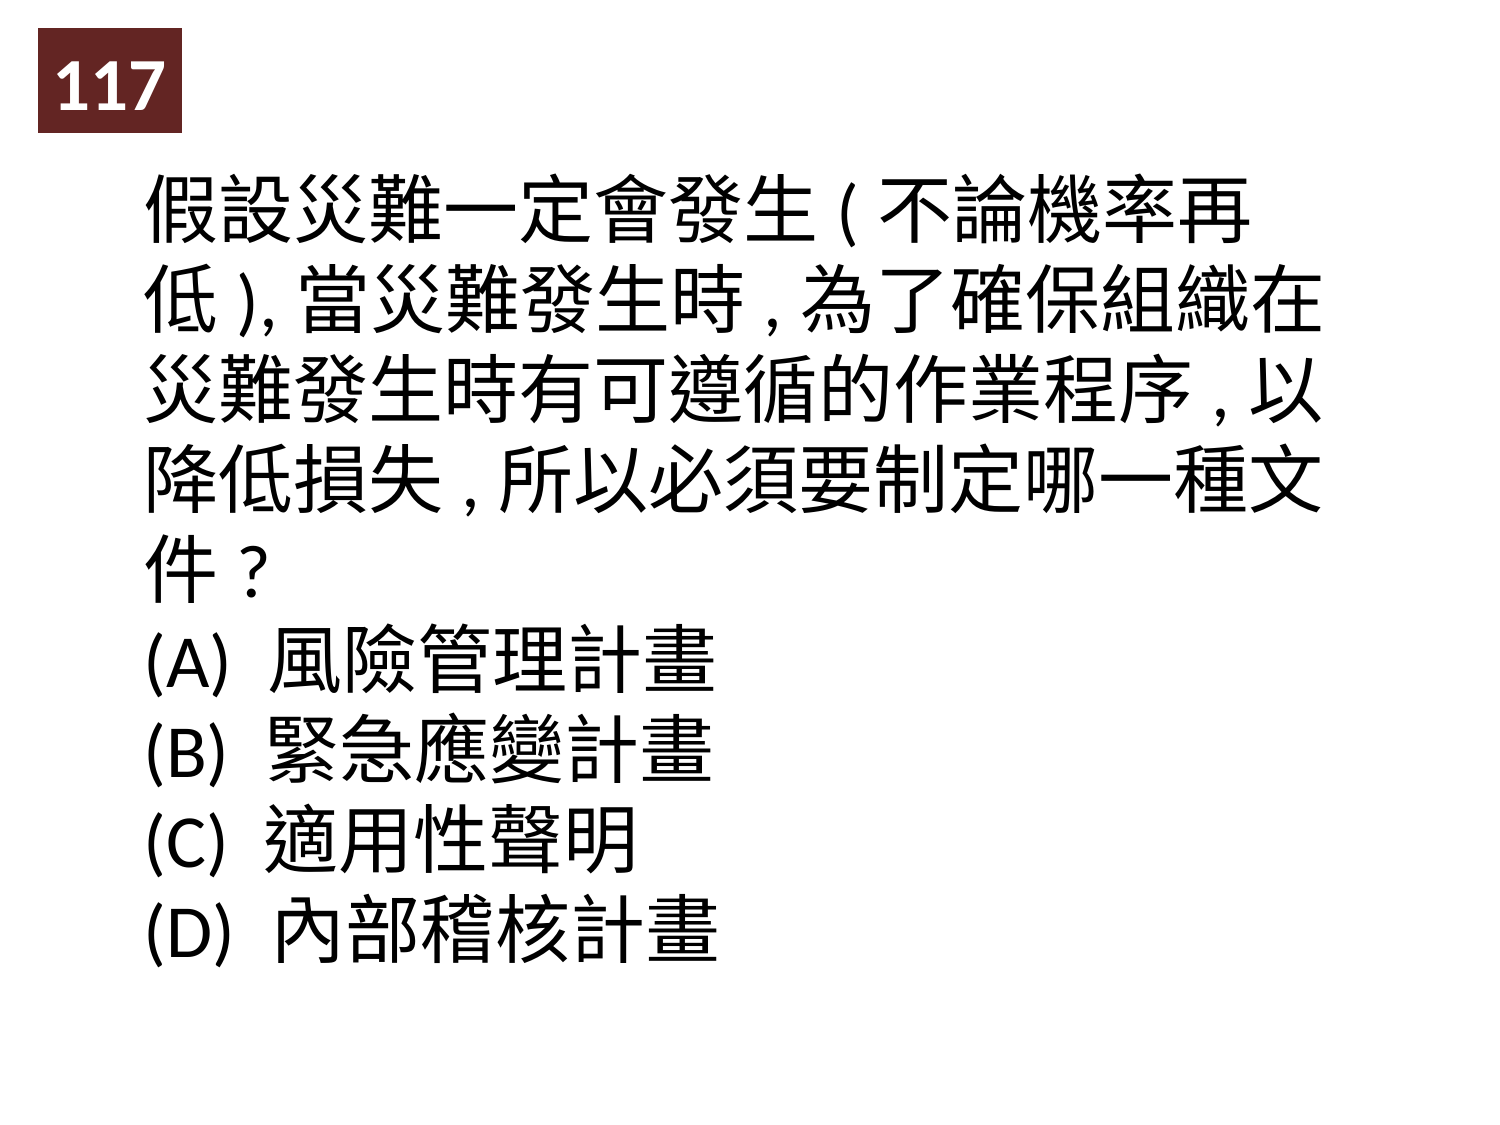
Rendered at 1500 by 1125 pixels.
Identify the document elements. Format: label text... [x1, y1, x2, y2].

text_box 117 [38, 28, 182, 133]
text_box 假設災難一定會發生(不論機率再低),當災難發生時,為了確保組織在災難發生時有可遵循的作業程序,以降低損失,所以必須要制定哪一種文件? (A) 風險管理計畫 (B) 緊急應變計畫 (C) 適用性聲明 (D) 內部稽核計畫 [128, 155, 1372, 980]
